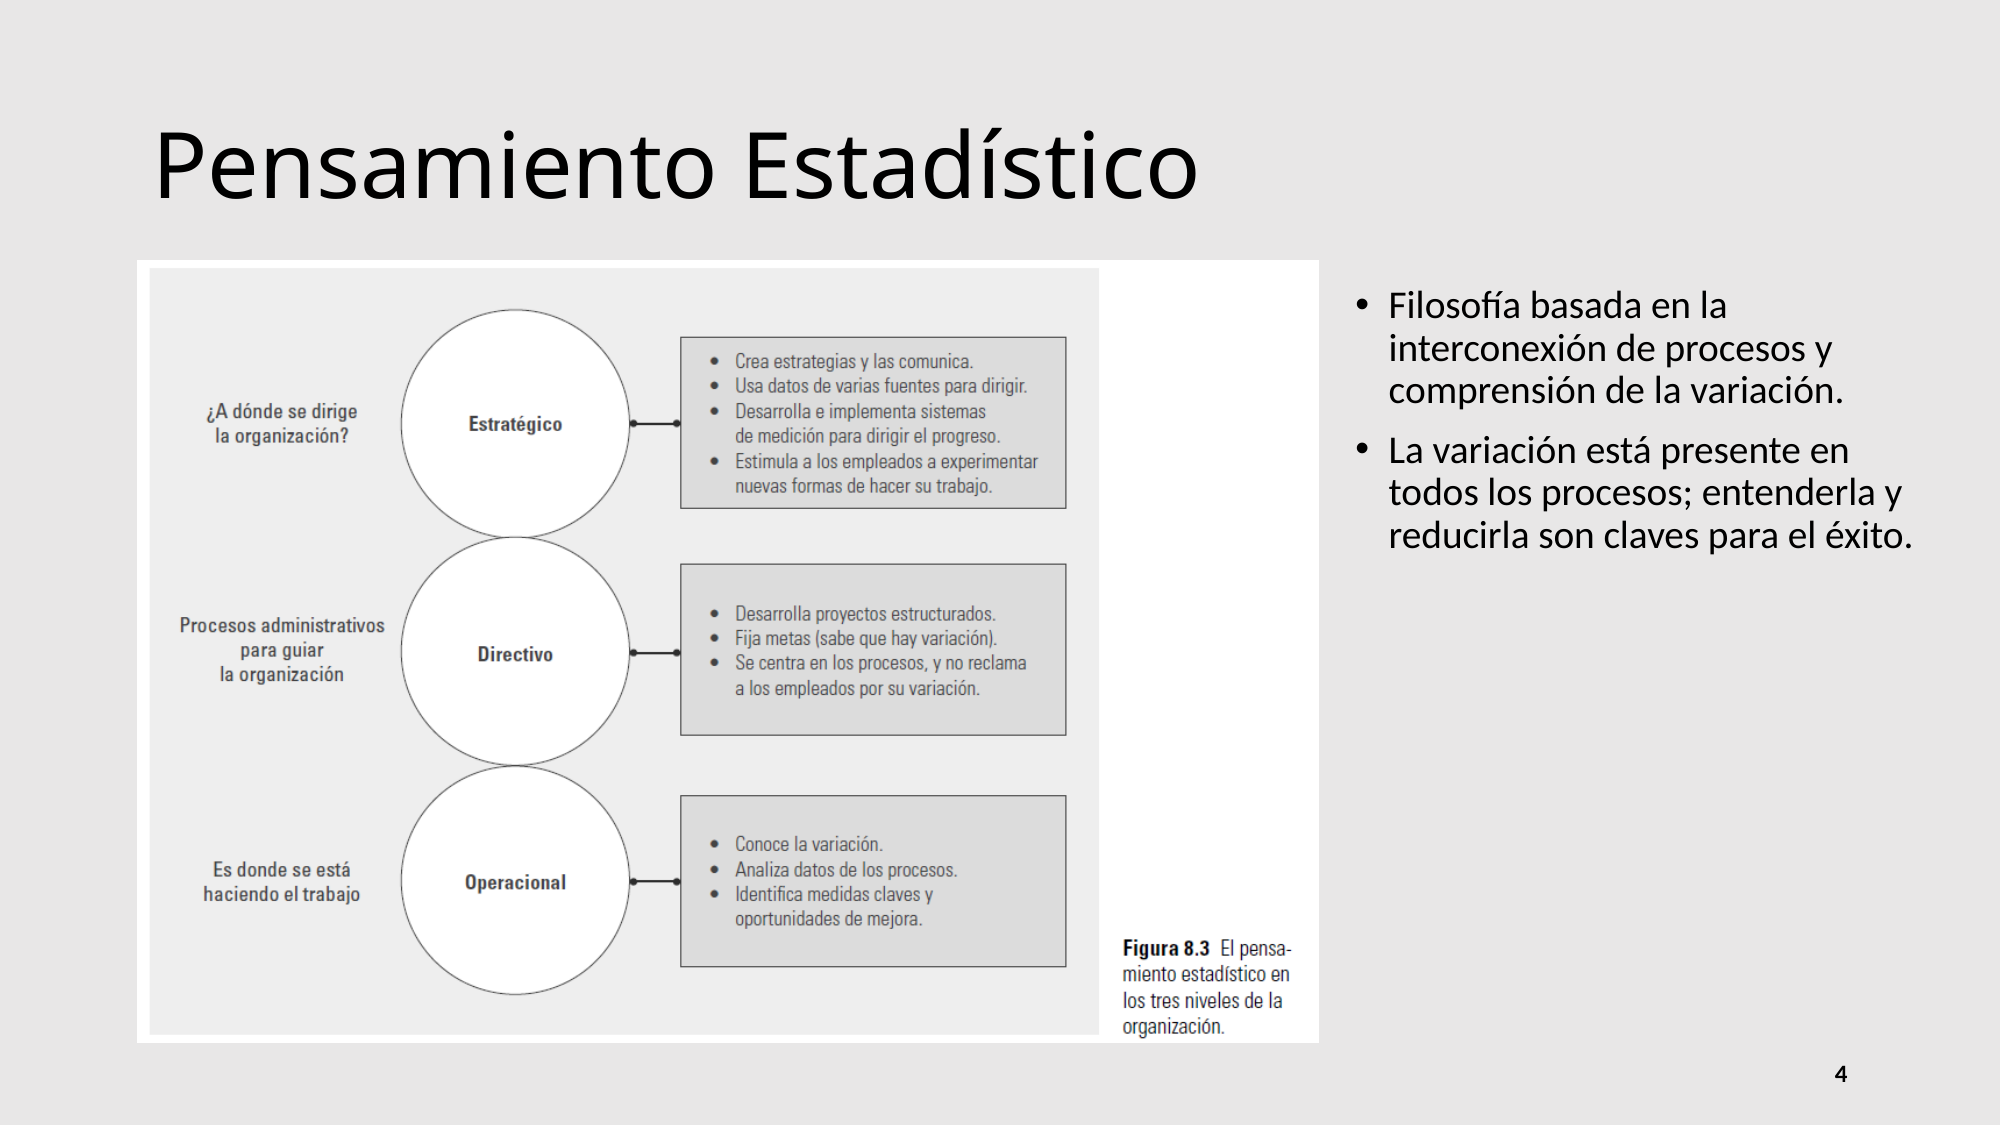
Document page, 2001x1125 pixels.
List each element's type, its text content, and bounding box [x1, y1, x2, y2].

slide_number 4 [1412, 1042, 1863, 1103]
list Filosofía basada en la interconexión de procesos y comprensión de la variación. La variación está presente en todos los procesos; entenderla y reducirla son claves para el éxito. [1340, 277, 1935, 597]
picture [137, 260, 1319, 1043]
title Pensamiento Estadístico [137, 59, 1863, 278]
